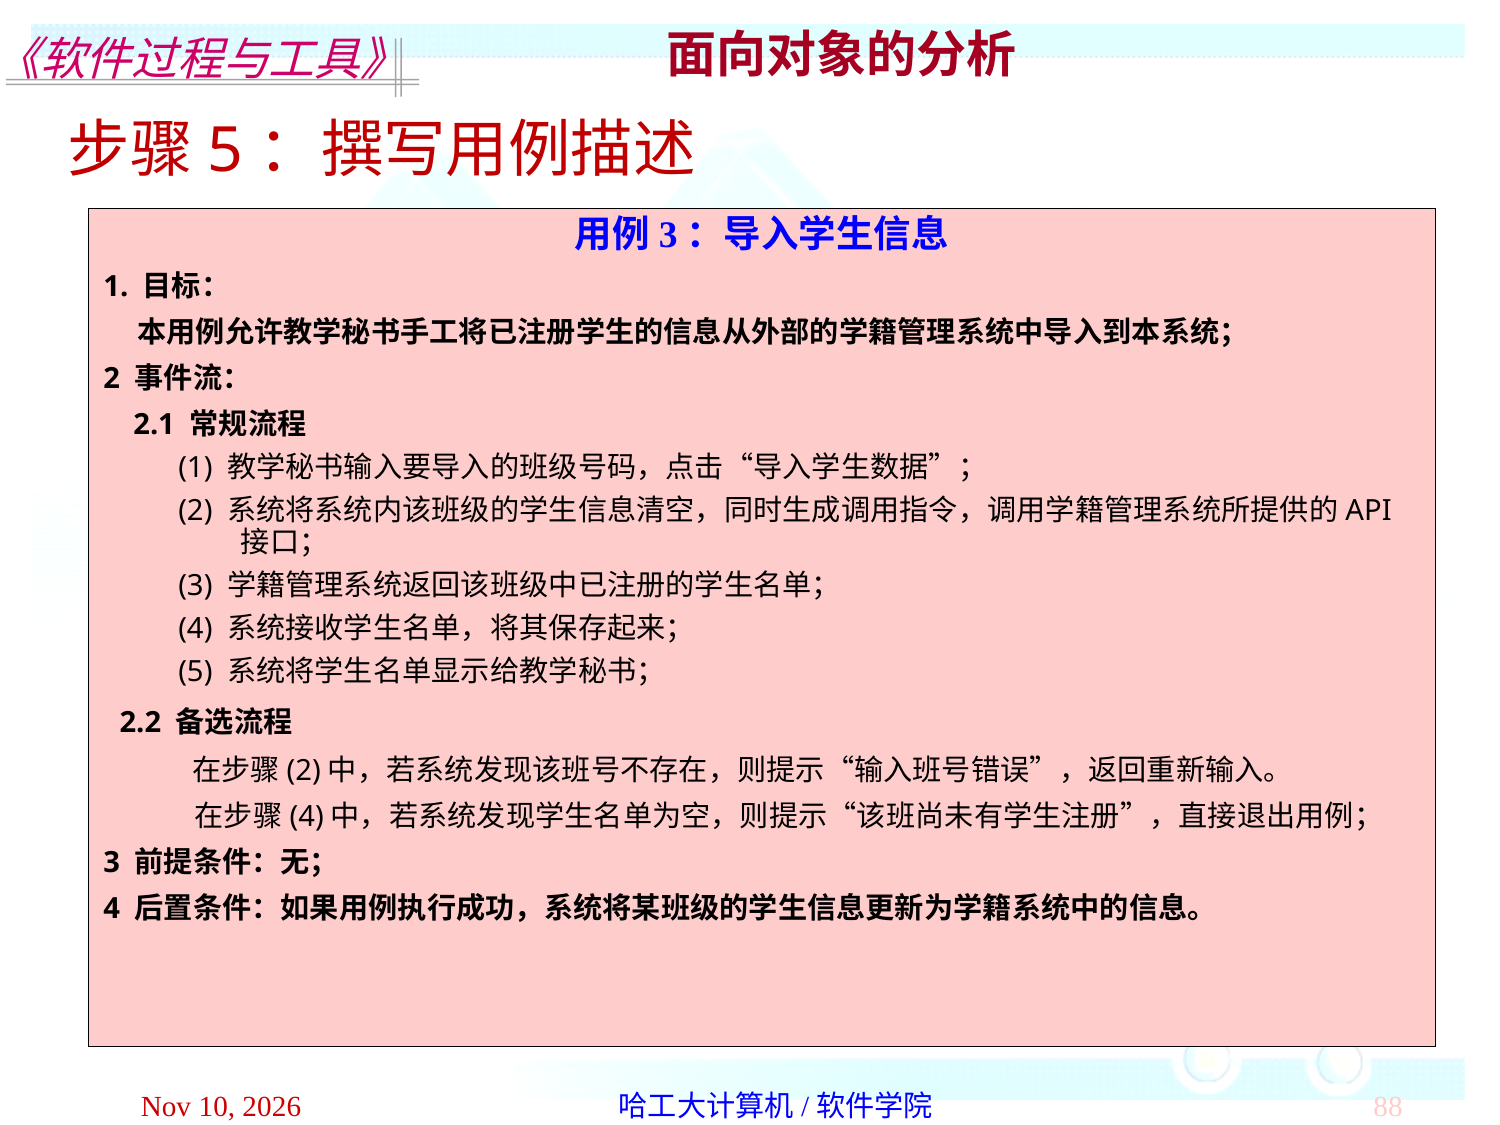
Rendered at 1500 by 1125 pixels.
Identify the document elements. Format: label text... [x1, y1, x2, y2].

text_box 步骤5：撰写用例描述 [53, 101, 1447, 209]
text_box 用例3：导入学生信息 1. 目标： 本用例允许教学秘书手工将已注册学生的信息从外部的学籍管理系统中导入到本系统； 2 事件流： 2.1 常规流程 (1) 教学秘书输入要导入的班级号码，点击“导入学生数据”； (2) 系统将系统内该班级的学生信息清空，同时生成调用指令，调用学籍管理系统所提供的API接口； (3) 学籍管理系统返回该班级中已注册的学生名单； (4) 系统接收学生名单，将其保存起来； (5) 系统将学生名单显示给教学秘书； 2.2 备选流程 在步骤(2)中，若系统发现该班号不存在，则提示“输入班号错误”，返回重新输入。 在步骤(4)中，若系统发现学生名单为空，则提示“该班尚未有学生注册”，直接退出用例； 3 前提条件：无； 4 后置条件：如果用例执行成功，系统将某班级的学生信息更新为学籍系统中的信息。 [88, 208, 1436, 1047]
text_box 面向对象的分析 [389, 15, 1294, 90]
